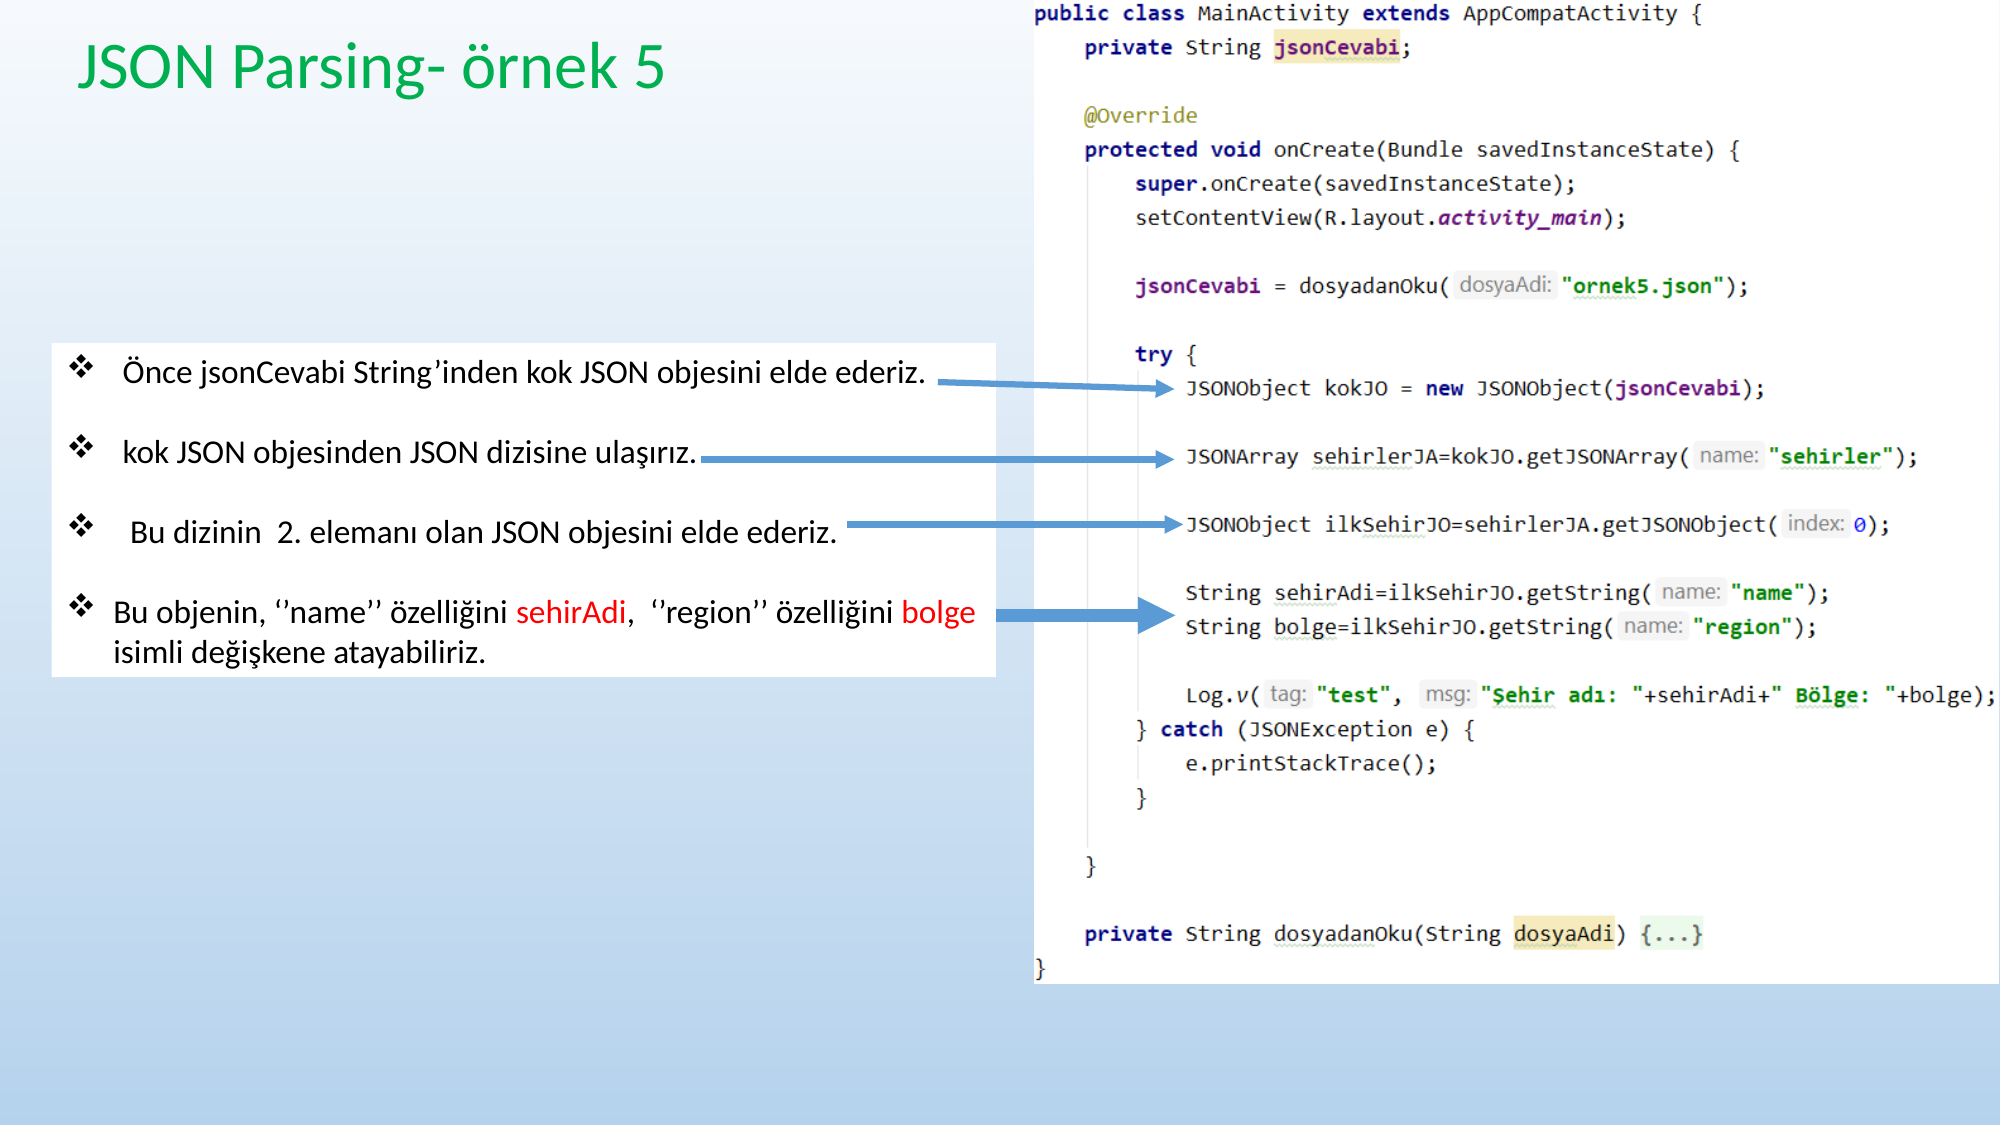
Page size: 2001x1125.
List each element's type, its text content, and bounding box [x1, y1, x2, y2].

picture [1034, 0, 1999, 985]
text_box Önce jsonCevabi String’inden kok JSON objesini elde ederiz. kok JSON objesinden JSON dizisine ulaşırız. Bu dizinin 2. elemanı olan JSON objesini elde ederiz. Bu objenin, ‘’name’’ özelliğini sehirAdi, ‘’region’’ özelliğini bolge isimli değişkene atayabiliriz. [51, 343, 996, 678]
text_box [937, 382, 1175, 390]
text_box JSON Parsing- örnek 5 [0, 14, 745, 109]
